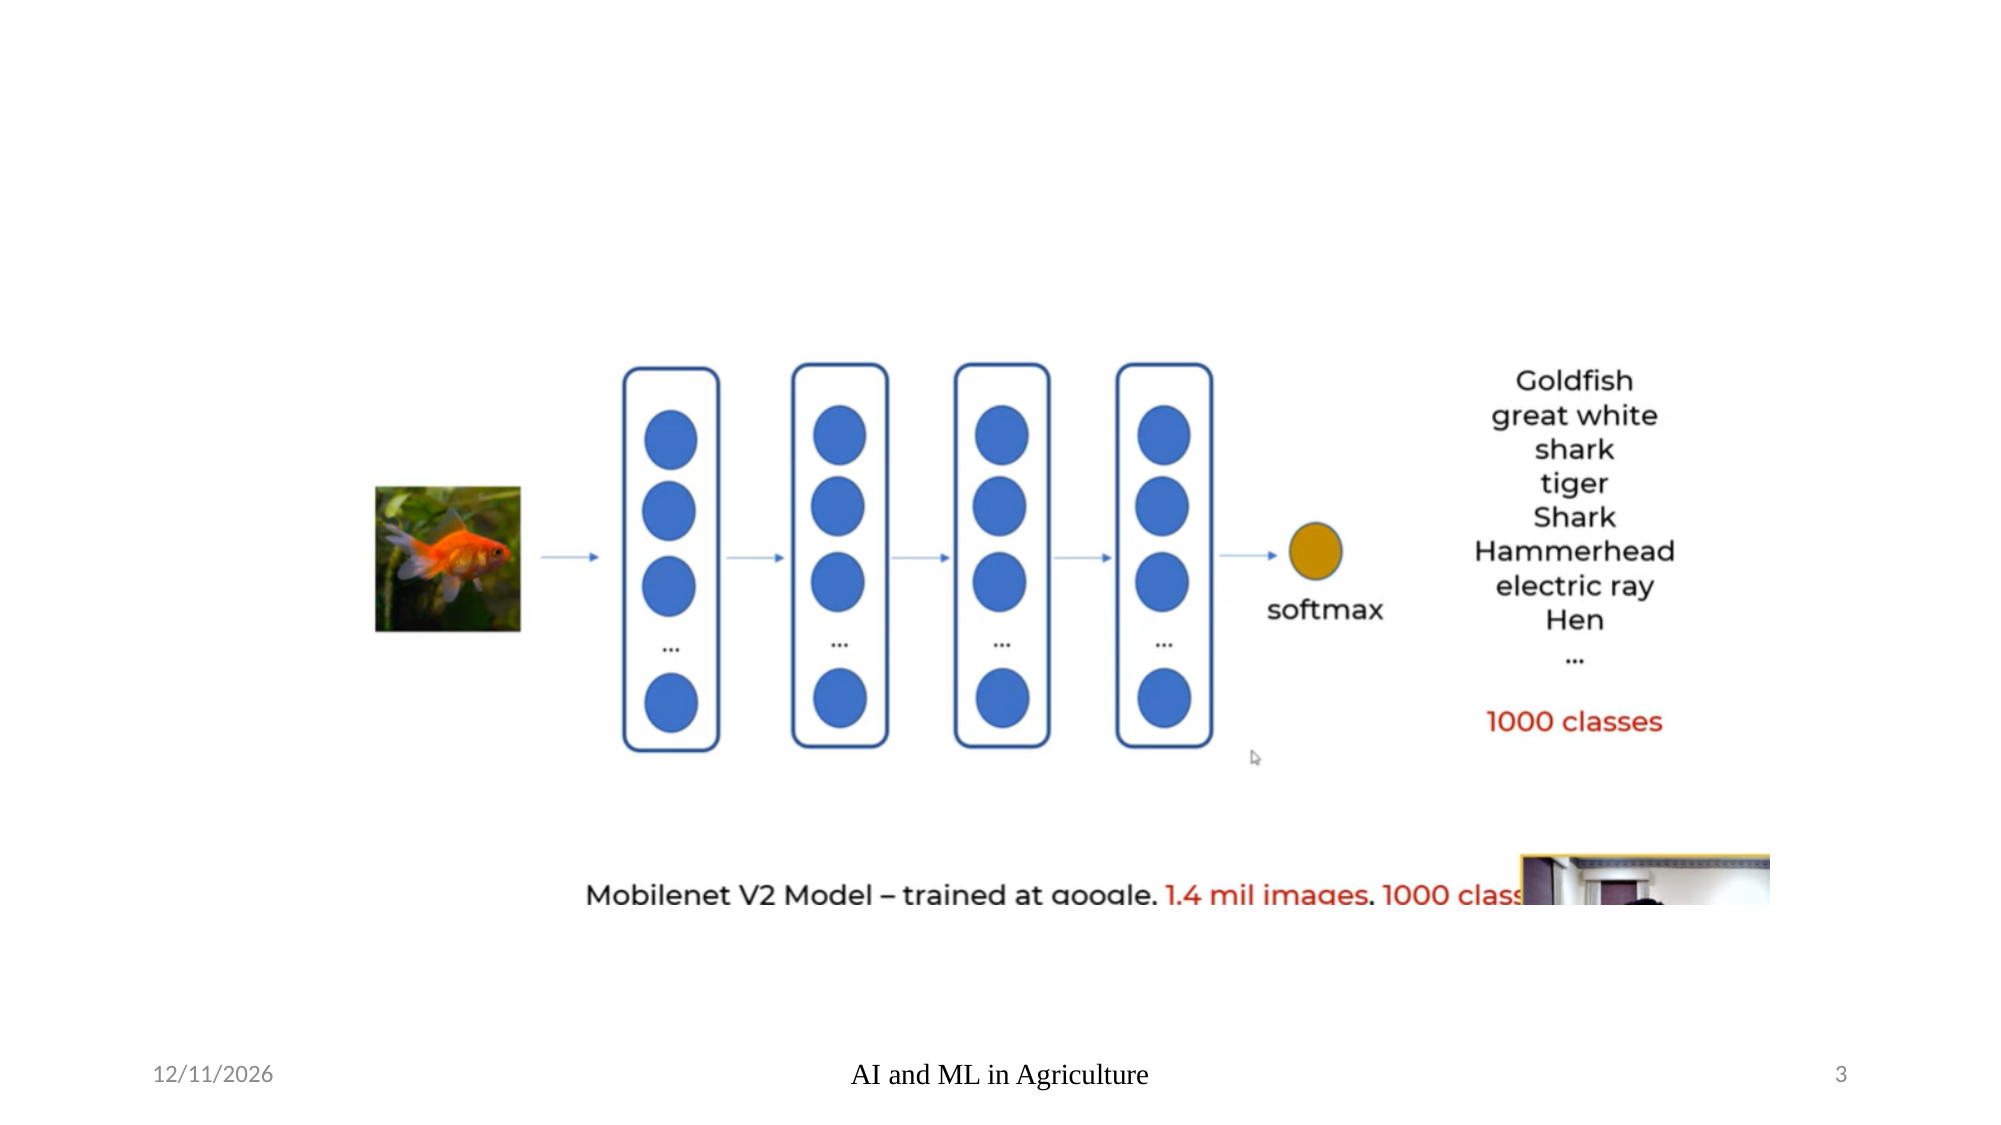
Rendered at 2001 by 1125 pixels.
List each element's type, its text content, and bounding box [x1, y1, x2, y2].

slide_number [137, 1042, 588, 1103]
slide_number 3 [1412, 1042, 1863, 1103]
picture [230, 219, 1770, 905]
footer AI and ML in Agriculture [662, 1042, 1338, 1103]
